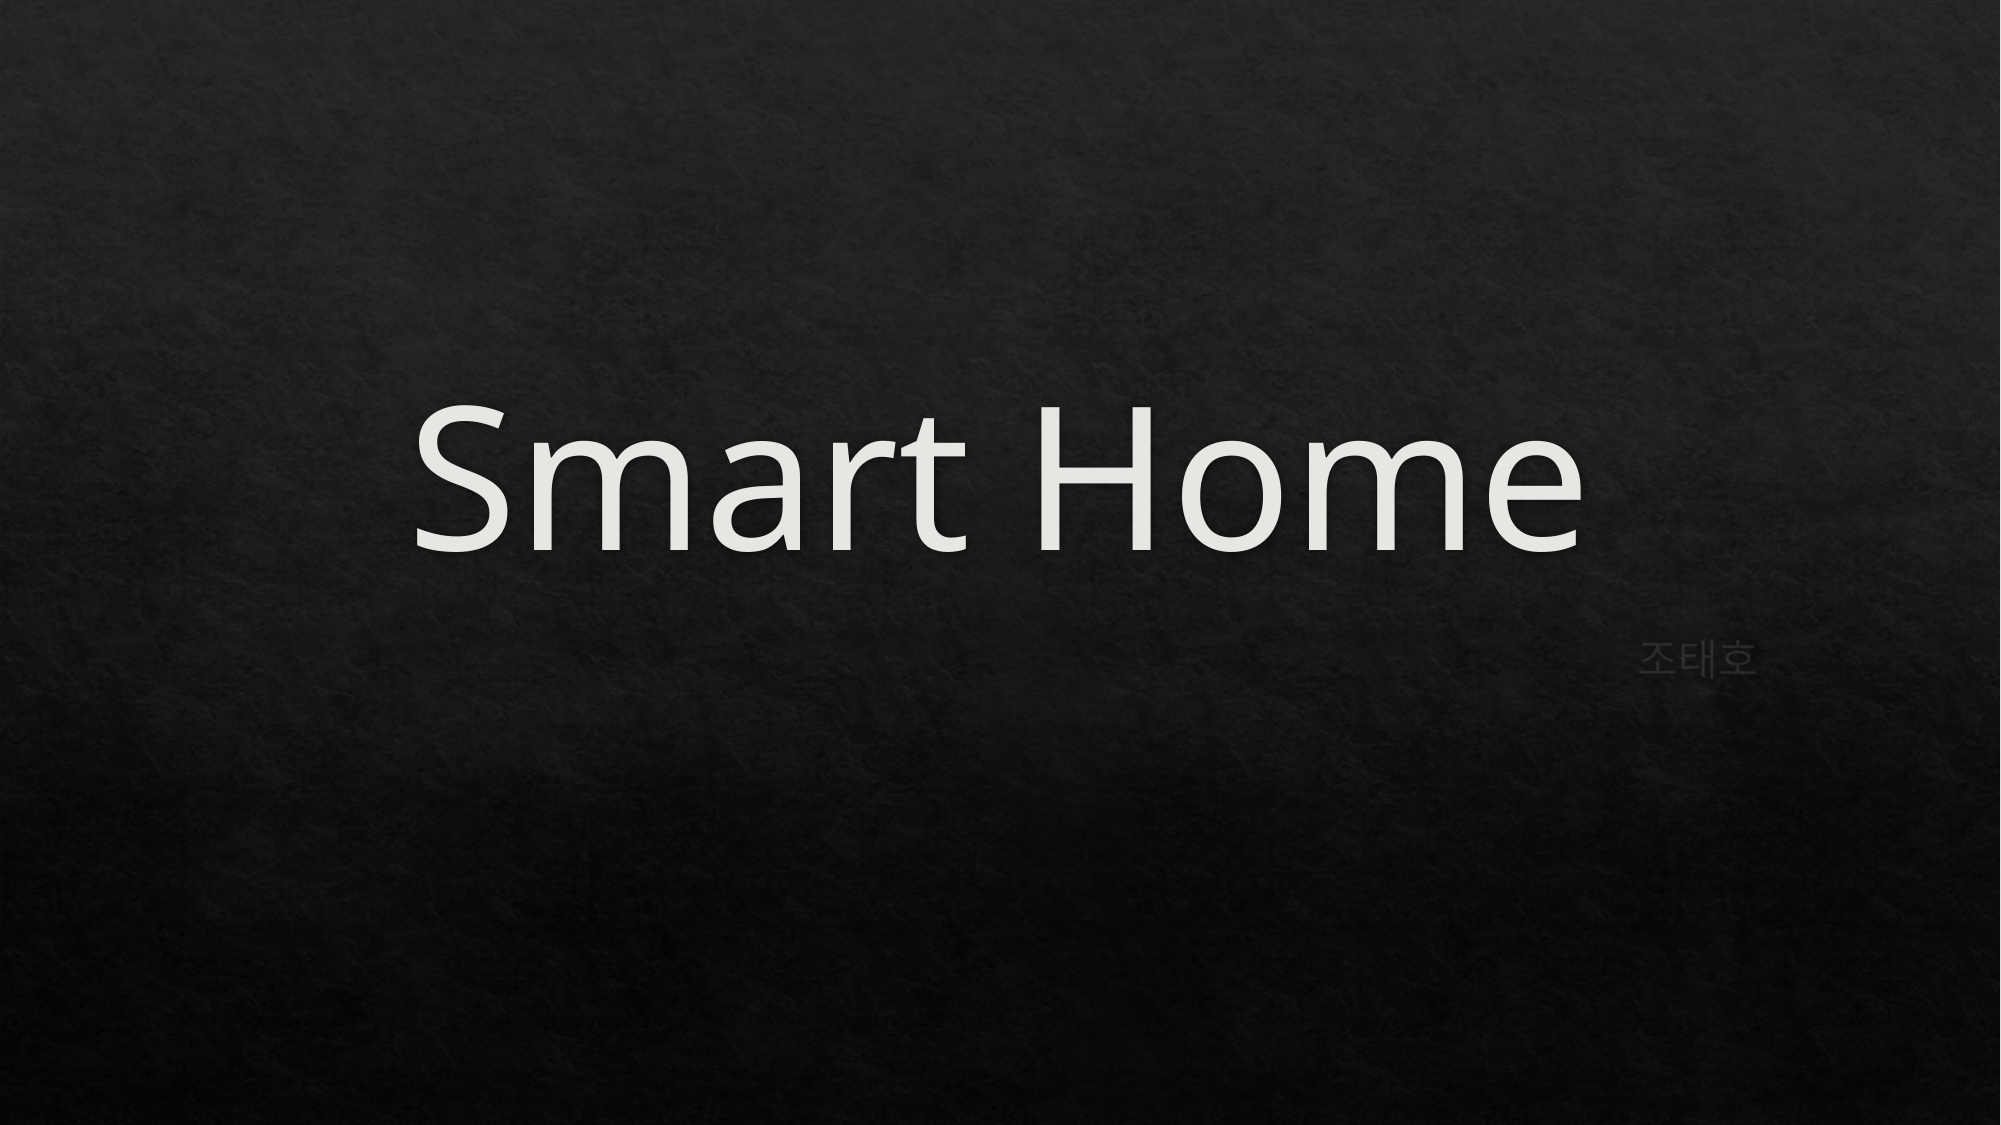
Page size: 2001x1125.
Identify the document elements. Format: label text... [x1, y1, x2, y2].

title Smart Home [132, 328, 1868, 602]
subtitle 조태호 [224, 619, 1774, 792]
